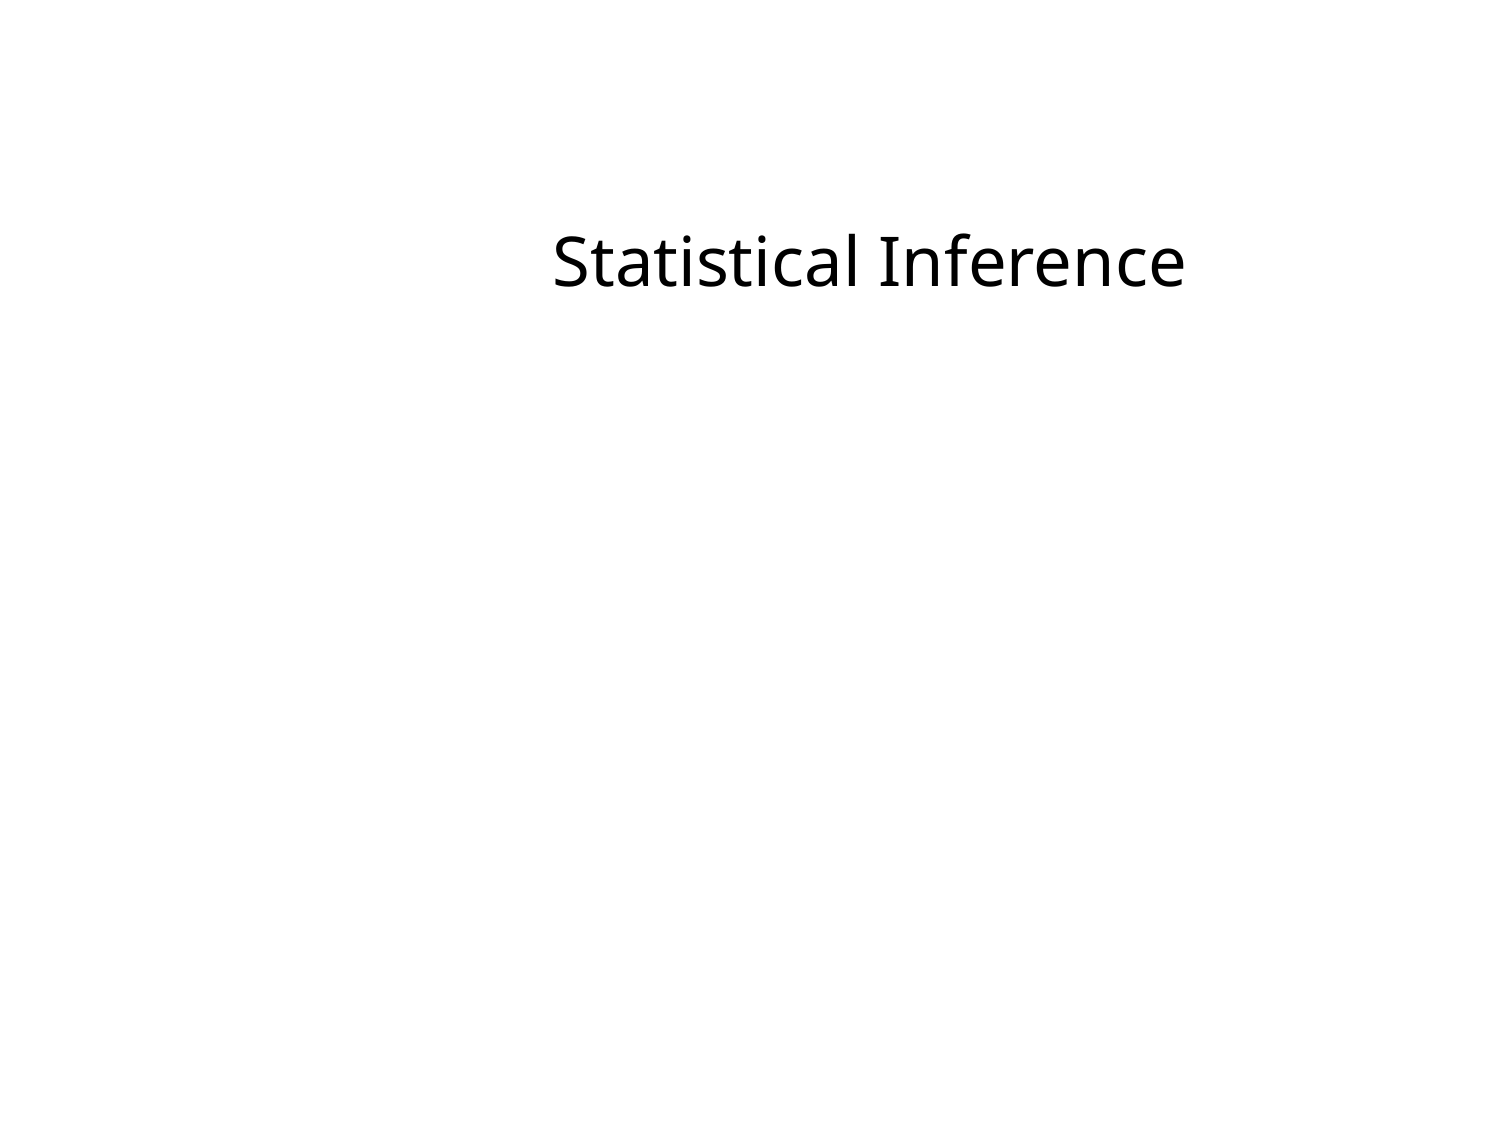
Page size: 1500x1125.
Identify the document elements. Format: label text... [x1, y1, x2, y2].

title Statistical Inference [537, 45, 1425, 409]
